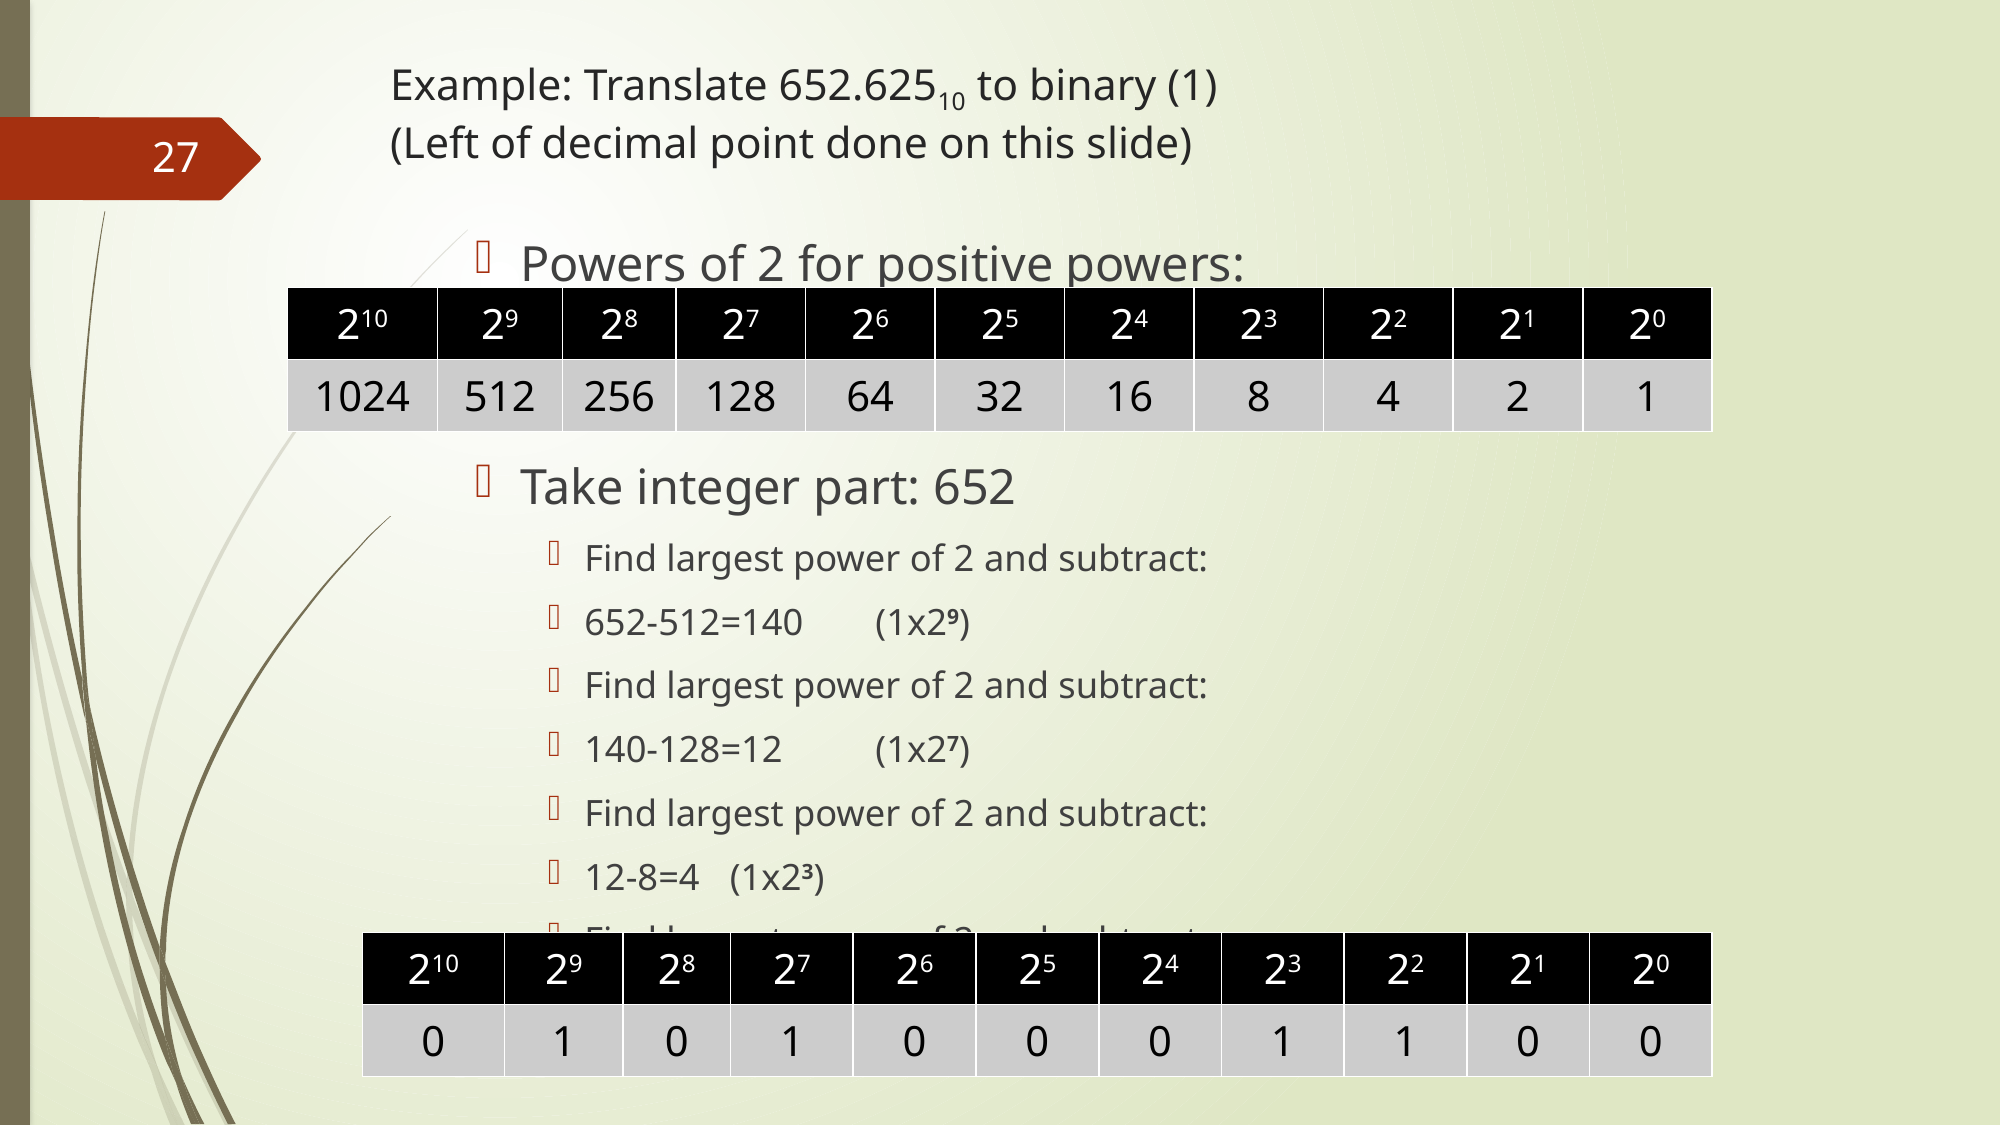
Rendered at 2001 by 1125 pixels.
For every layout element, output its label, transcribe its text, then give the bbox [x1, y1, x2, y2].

table_cell 128 [677, 360, 805, 431]
table_header 25 [936, 288, 1064, 359]
table_cell 1 [1222, 1067, 1343, 1076]
list Powers of 2 for positive powers: Take integer part: 652 Find largest power of 2 and subtract: 652-512=140 (1x29) Find largest power of 2 and subtract: 140-128=12 (1x27) Find largest power of 2 and subtract: 12-8=4 (1x23) Find largest power of 2 and subtract: 4-4=0 (1x22) [387, 432, 1650, 932]
table_cell 0 [1100, 1067, 1221, 1076]
table_cell 16 [1065, 360, 1193, 431]
table_cell 8 [1195, 360, 1323, 431]
table_cell 0 [1590, 1005, 1711, 1076]
table_header 28 [563, 288, 675, 359]
table_header 29 [438, 288, 562, 359]
title Example: Translate 652.62510 to binary (1) (Left of decimal point done on this slide) [375, 50, 1750, 175]
table_cell 32 [936, 360, 1064, 431]
table_header 24 [1065, 288, 1193, 359]
table_header 29 [505, 933, 622, 1004]
table_cell 1 [505, 1067, 622, 1076]
table_header 26 [854, 933, 975, 1004]
table_cell 1 [1584, 360, 1711, 431]
table_header 24 [1100, 933, 1221, 1004]
table_cell 1024 [288, 360, 437, 431]
table_header 23 [1222, 933, 1343, 1004]
table_cell 64 [806, 360, 934, 431]
table_header 210 [288, 288, 437, 359]
table_header 20 [1584, 288, 1711, 359]
table_header 21 [1468, 933, 1589, 1004]
table_header 23 [1195, 288, 1323, 359]
table_header 27 [731, 933, 852, 1004]
list Powers of 2 for positive powers: Take integer part: 652 Find largest power of 2 and subtract: 652-512=140 (1x29) Find largest power of 2 and subtract: 140-128=12 (1x27) Find largest power of 2 and subtract: 12-8=4 (1x23) Find largest power of 2 and subtract: 4-4=0 (1x22) [387, 224, 1650, 287]
table_cell 0 [1468, 1067, 1589, 1076]
table_header 22 [1345, 933, 1466, 1004]
table_cell 0 [854, 1067, 975, 1076]
table_cell 1 [731, 1067, 852, 1076]
table_cell 0 [624, 1067, 730, 1076]
table_cell 512 [438, 360, 562, 431]
table_header 28 [624, 933, 730, 1004]
table_cell 256 [563, 360, 675, 431]
table_cell 1 [1345, 1067, 1466, 1076]
table_cell 2 [1454, 360, 1582, 431]
table_header 26 [806, 288, 934, 359]
table_cell 0 [977, 1067, 1098, 1076]
table_header 22 [1324, 288, 1452, 359]
footer CIS 240: MICROCOMPUTER ARCHITECTURE & PROGRAMMING [424, 1006, 1675, 1067]
slide_number 27 [87, 129, 216, 190]
table_cell 4 [1324, 360, 1452, 431]
table_header 210 [363, 933, 504, 1004]
table_header 25 [977, 933, 1098, 1004]
table_header 20 [1590, 933, 1711, 1004]
table_cell 0 [363, 1005, 504, 1076]
table_header 21 [1454, 288, 1582, 359]
table_header 27 [677, 288, 805, 359]
